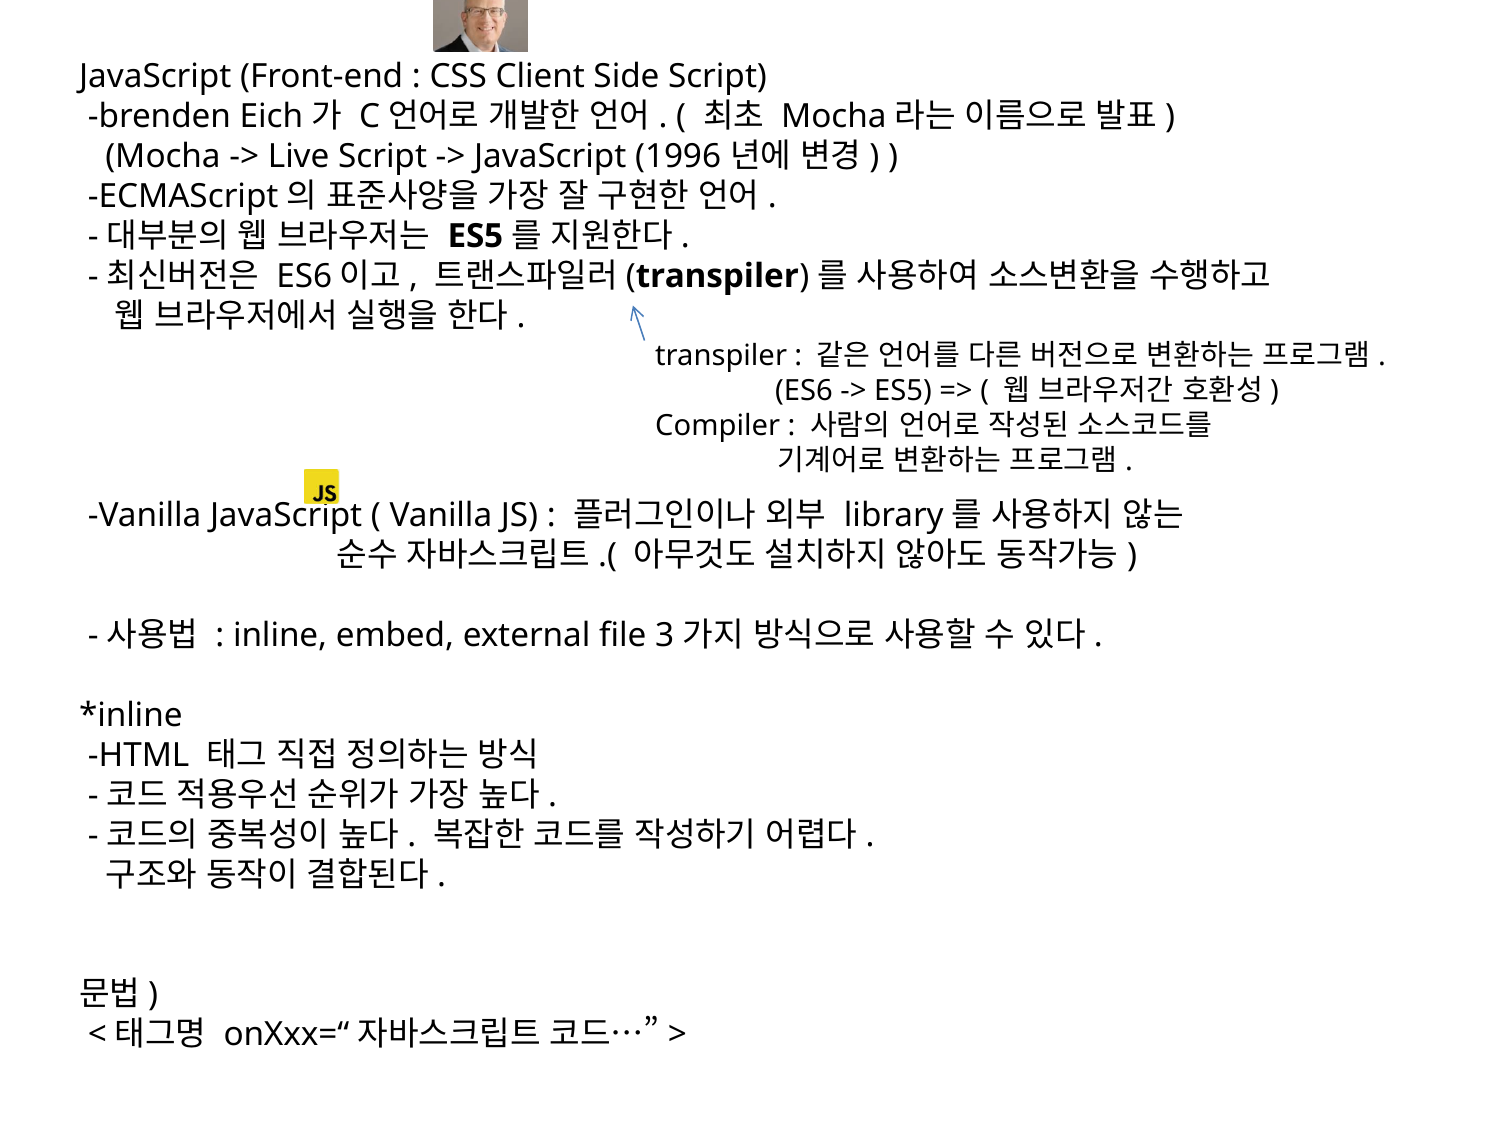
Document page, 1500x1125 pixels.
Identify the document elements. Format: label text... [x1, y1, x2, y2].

picture [433, 0, 528, 52]
picture [304, 469, 341, 505]
text_box transpiler : 같은 언어를 다른 버전으로 변환하는 프로그램. (ES6 -> ES5) => ( 웹 브라우저간 호환성) Compiler : 사람의 언어로 작성된 소스코드를 기계어로 변환하는 프로그램. [640, 328, 1401, 484]
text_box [620, 316, 657, 329]
text_box JavaScript (Front-end : CSS Client Side Script) -brenden Eich가 C언어로 개발한 언어. ( 최초 Mocha라는 이름으로 발표) (Mocha -> Live Script -> JavaScript (1996년에 변경) ) -ECMAScript의 표준사양을 가장 잘 구현한 언어. -대부분의 웹 브라우저는 ES5를 지원한다. -최신버전은 ES6이고, 트랜스파일러(transpiler)를 사용하여 소스변환을 수행하고 웹 브라우저에서 실행을 한다. -Vanilla JavaScript ( Vanilla JS) : 플러그인이나 외부 library를 사용하지 않는 순수 자바스크립트.( 아무것도 설치하지 않아도 동작가능) -사용법 : inline, embed, external file 3가지 방식으로 사용할 수 있다. *inline -HTML 태그 직접 정의하는 방식 -코드 적용우선 순위가 가장 높다. -코드의 중복성이 높다. 복잡한 코드를 작성하기 어렵다. 구조와 동작이 결합된다. 문법) <태그명 onXxx=“자바스크립트 코드…”> [64, 46, 1287, 1060]
